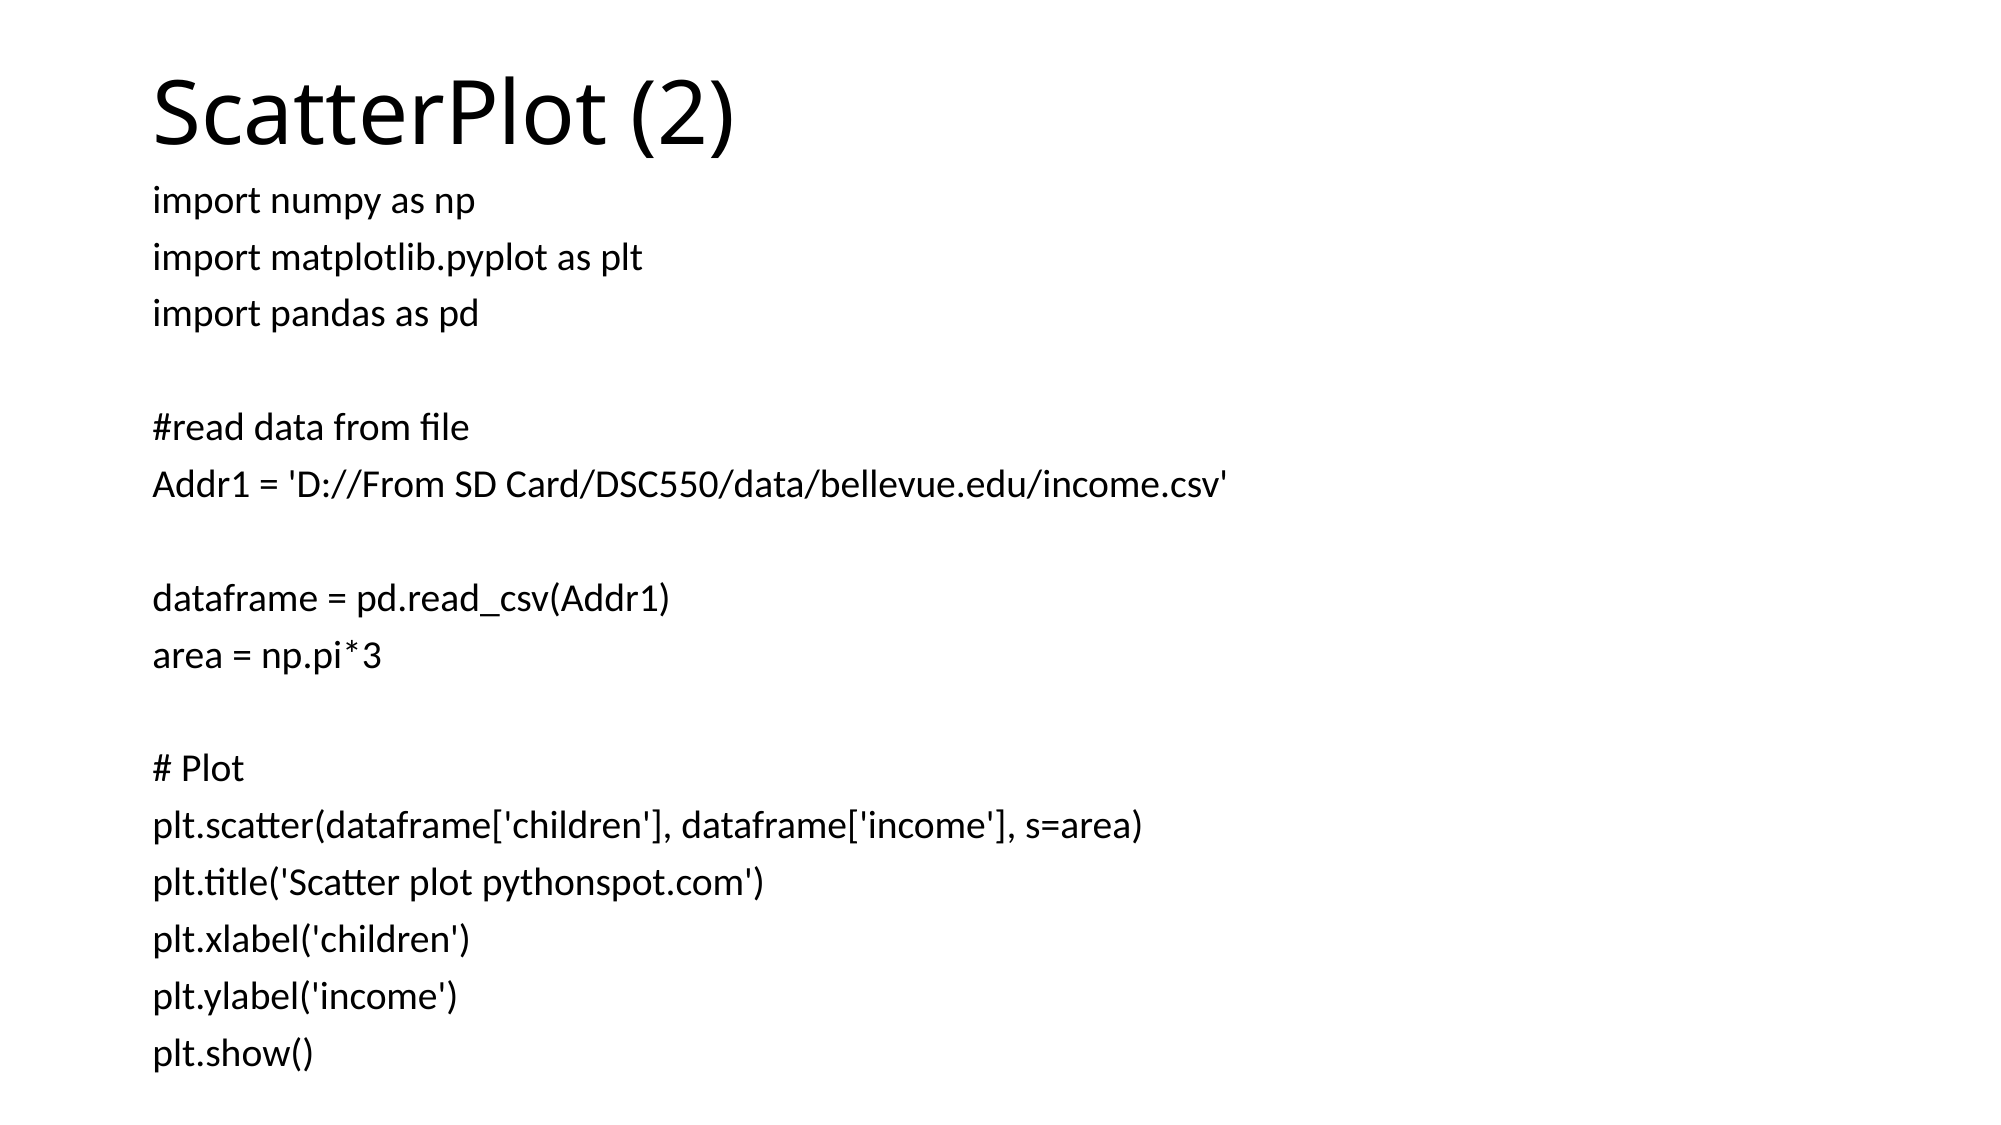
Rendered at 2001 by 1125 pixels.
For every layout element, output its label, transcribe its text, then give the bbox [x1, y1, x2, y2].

title ScatterPlot (2) [137, 59, 1863, 171]
list import numpy as np import matplotlib.pyplot as plt import pandas as pd #read data from file Addr1 = 'D://From SD Card/DSC550/data/bellevue.edu/income.csv' dataframe = pd.read_csv(Addr1) area = np.pi*3 # Plot plt.scatter(dataframe['children'], dataframe['income'], s=area) plt.title('Scatter plot pythonspot.com') plt.xlabel('children') plt.ylabel('income') plt.show() [137, 171, 1863, 1089]
